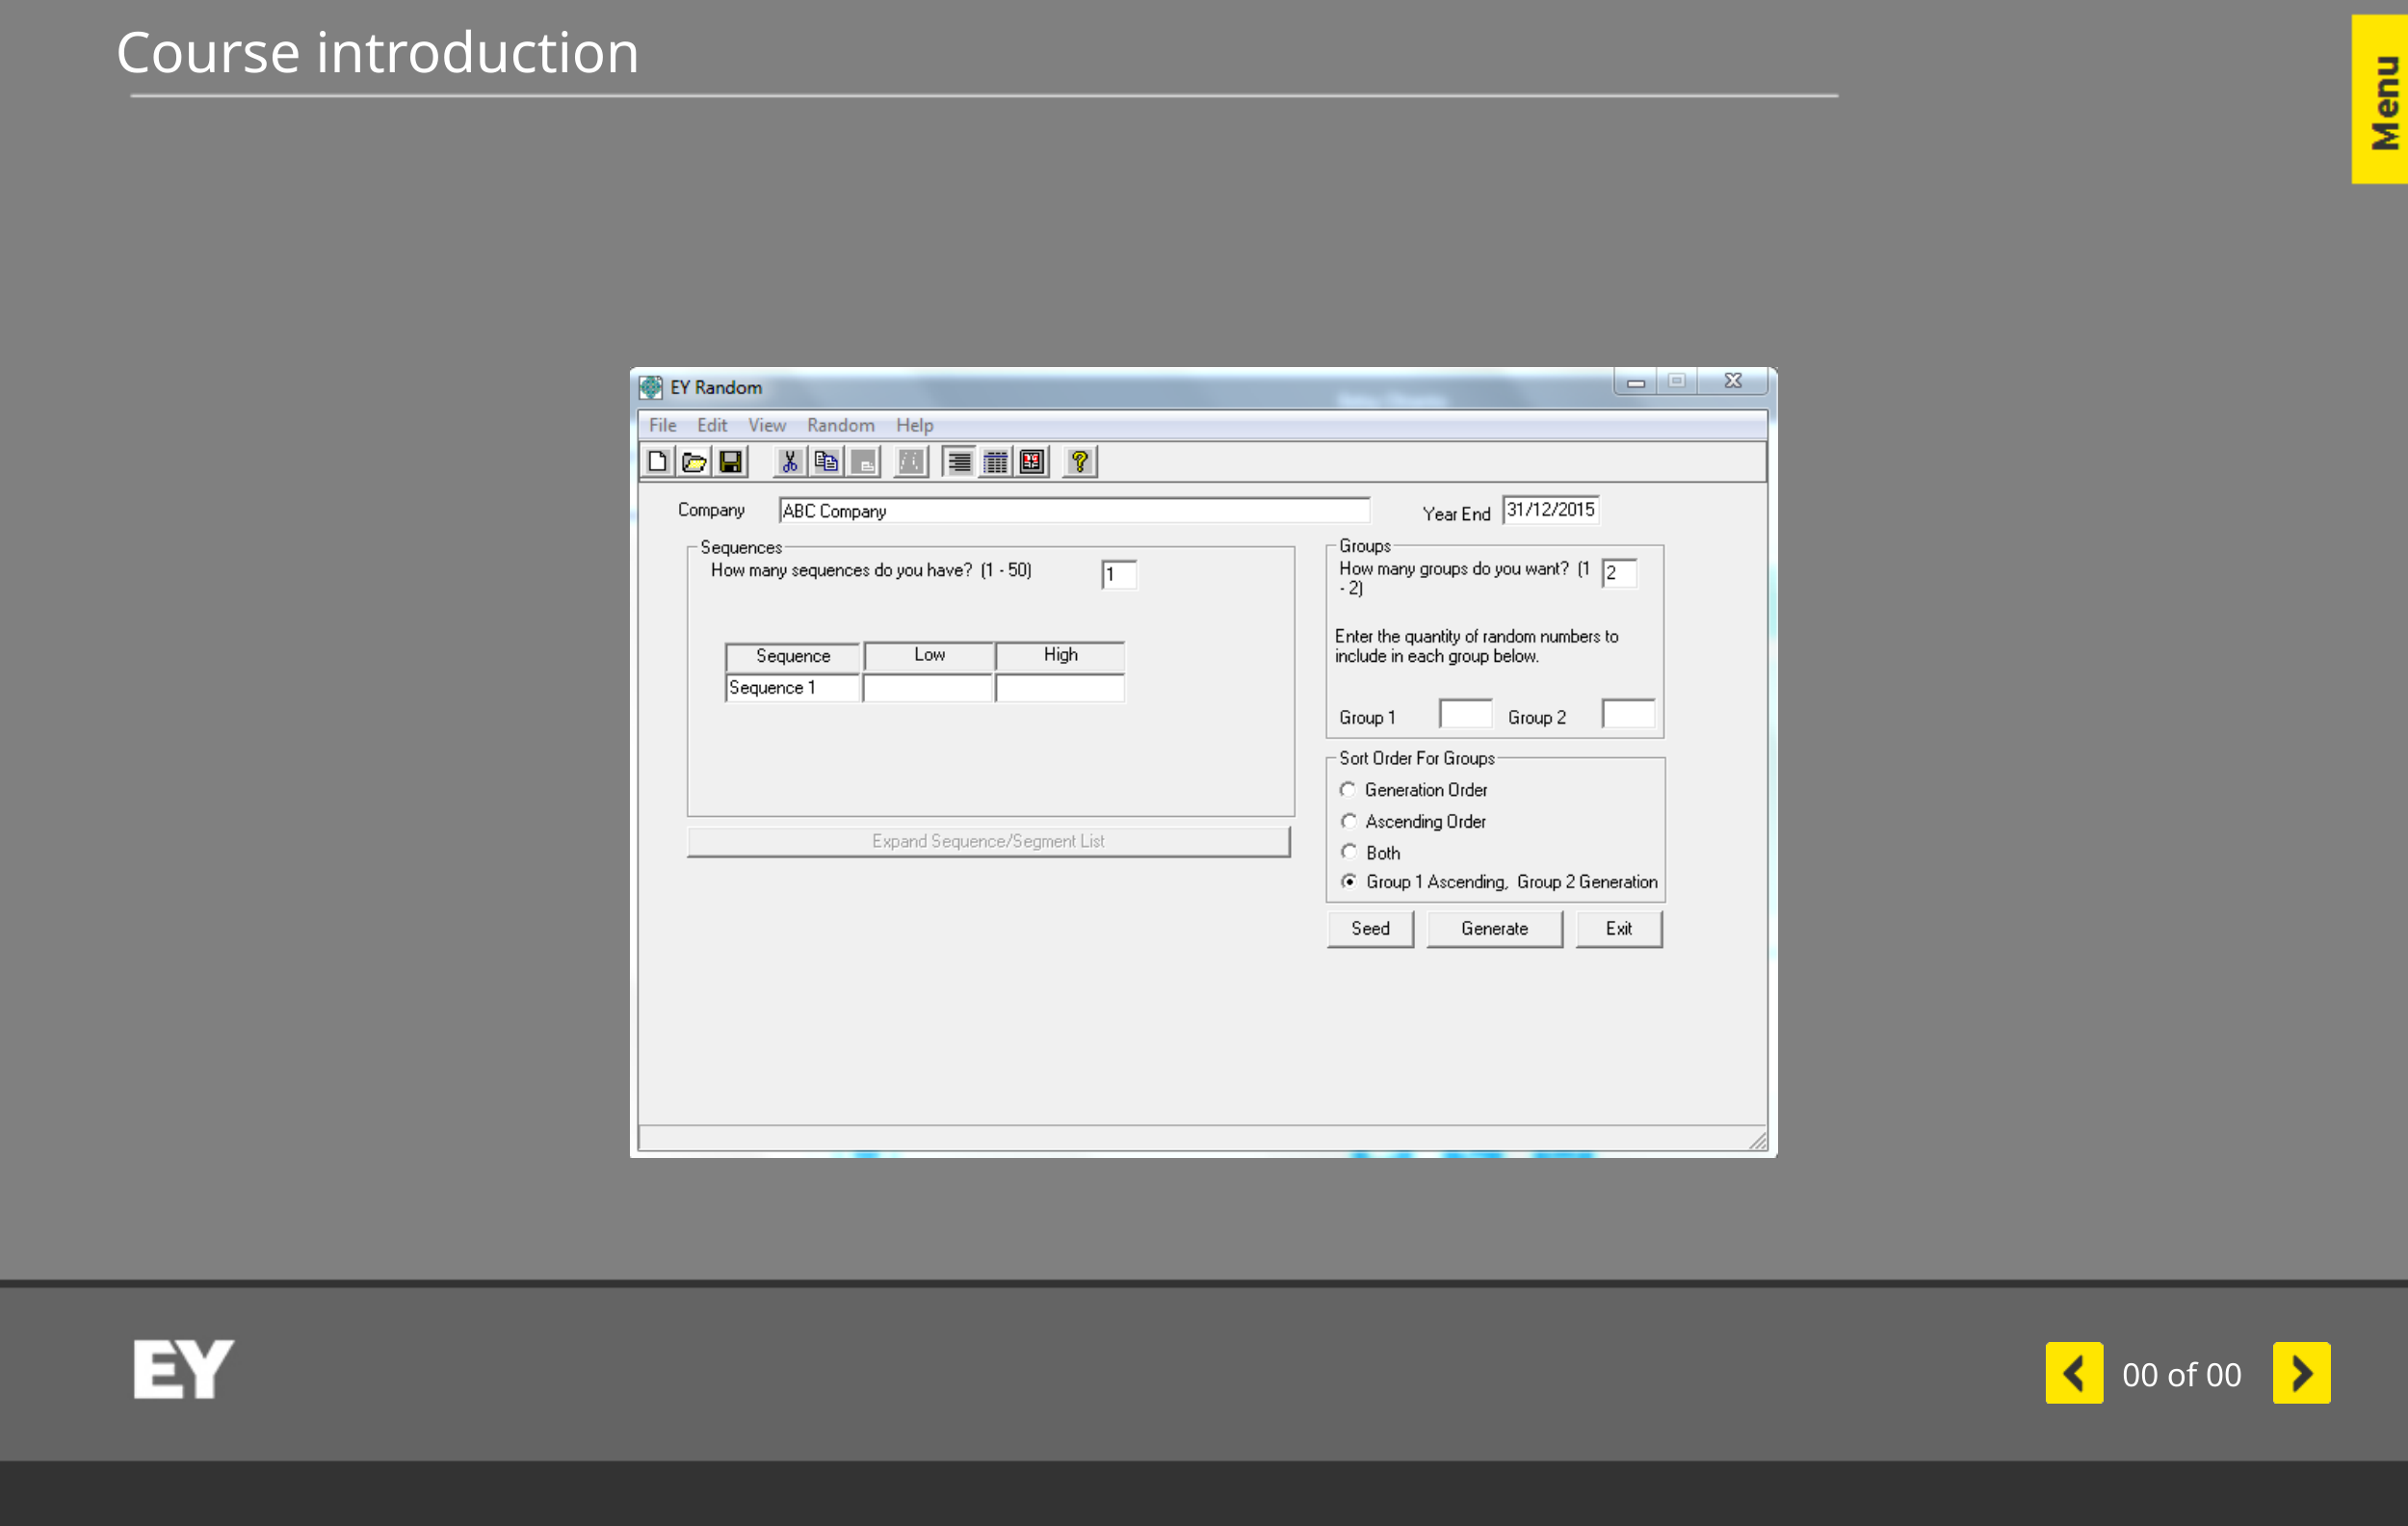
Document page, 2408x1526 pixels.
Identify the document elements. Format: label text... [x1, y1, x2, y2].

picture [0, 0, 2408, 1526]
text_box 00 of 00 [2091, 1348, 2274, 1401]
text_box Course introduction [100, 9, 655, 92]
